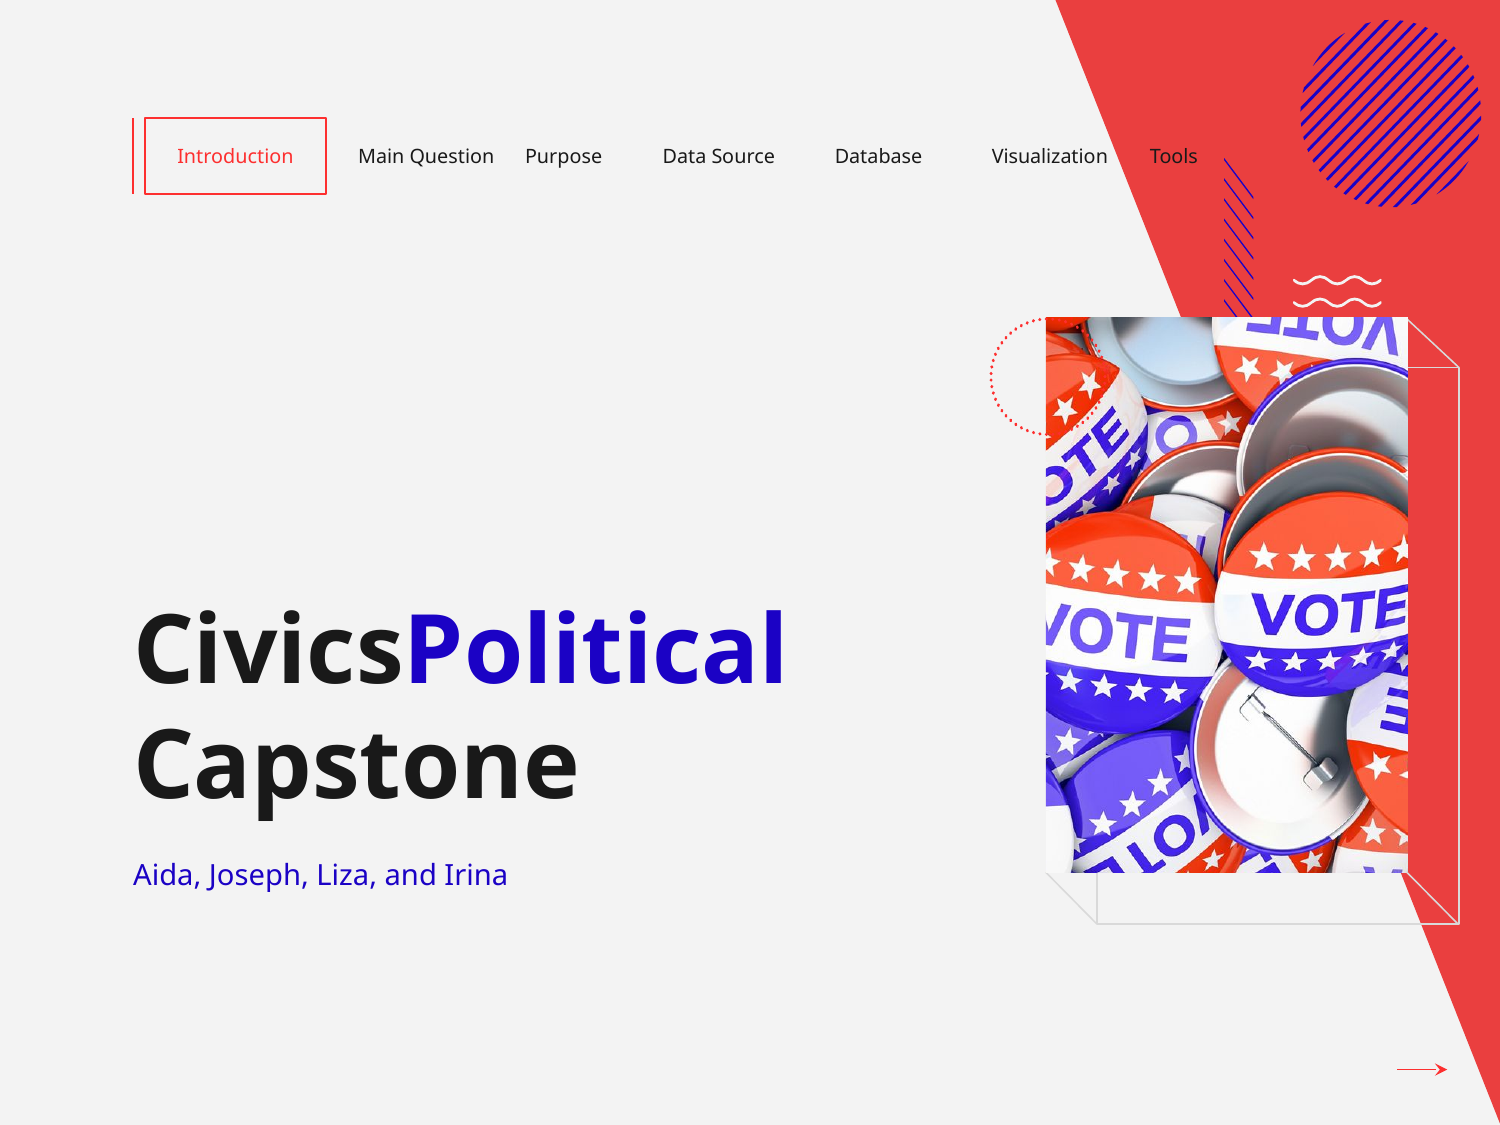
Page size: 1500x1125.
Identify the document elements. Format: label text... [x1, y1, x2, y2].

subtitle Database [787, 118, 959, 194]
picture [1045, 317, 1408, 873]
text_box Visualization [959, 118, 1141, 194]
text_box [1390, 1048, 1460, 1093]
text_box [1045, 317, 1460, 925]
title CivicsPolitical Capstone [118, 366, 1039, 833]
subtitle Purpose [473, 118, 628, 194]
subtitle Main Question [335, 118, 473, 194]
text_box Tools [1141, 118, 1265, 194]
subtitle Aida, Joseph, Liza, and Irina [118, 840, 1046, 936]
subtitle Data Source [628, 118, 787, 194]
subtitle Introduction [144, 117, 327, 195]
